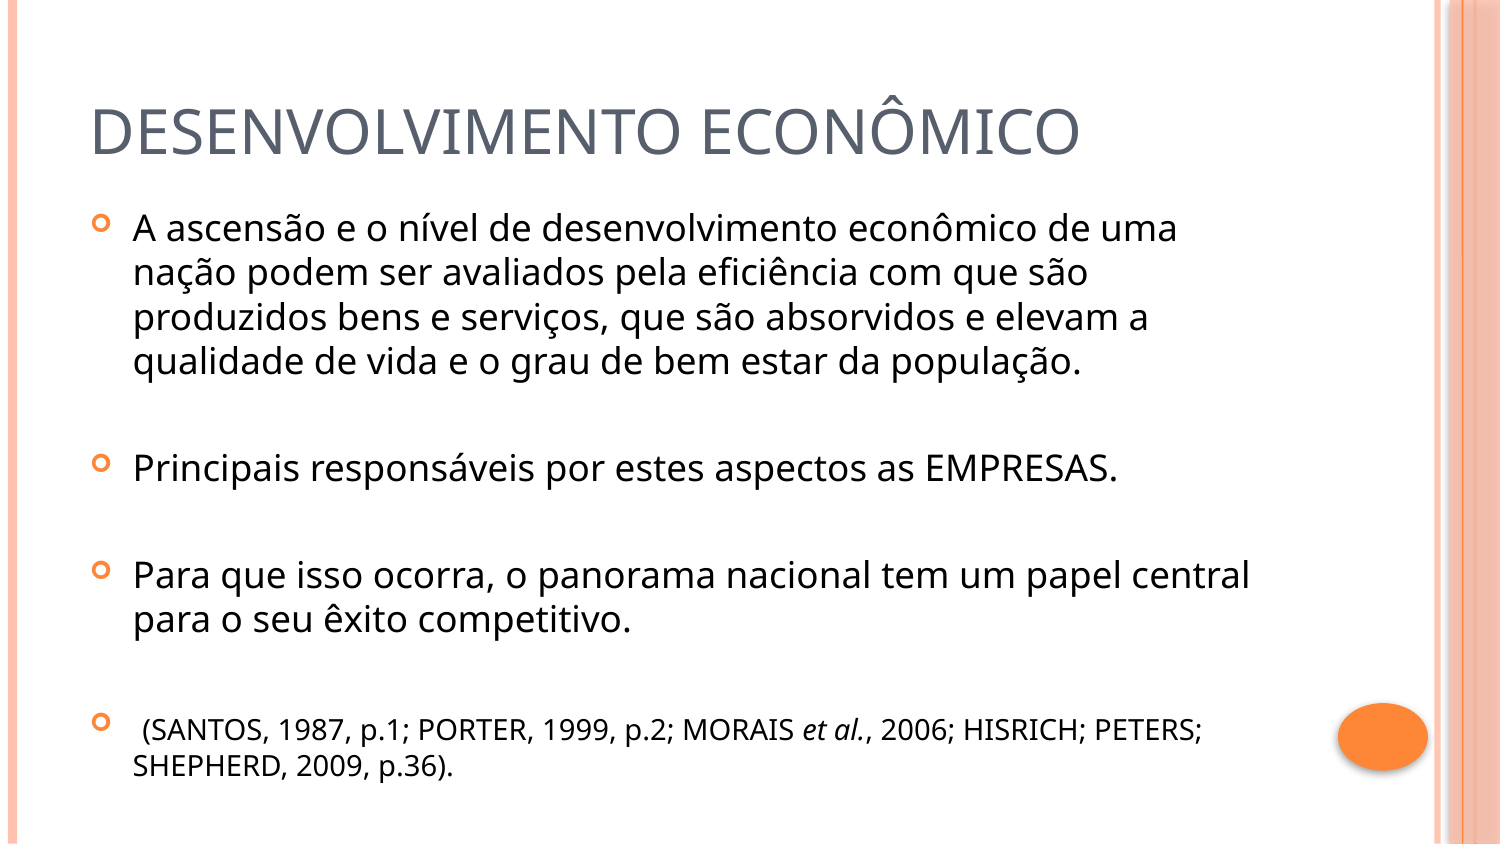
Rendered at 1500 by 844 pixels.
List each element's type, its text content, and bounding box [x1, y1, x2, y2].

list A ascensão e o nível de desenvolvimento econômico de uma nação podem ser avaliados pela eficiência com que são produzidos bens e serviços, que são absorvidos e elevam a qualidade de vida e o grau de bem estar da população. Principais responsáveis por estes aspectos as EMPRESAS. Para que isso ocorra, o panorama nacional tem um papel central para o seu êxito competitivo. (SANTOS, 1987, p.1; PORTER, 1999, p.2; MORAIS et al., 2006; HISRICH; PETERS; SHEPHERD, 2009, p.36). [75, 196, 1300, 797]
title Desenvolvimento Econômico [75, 33, 1300, 175]
